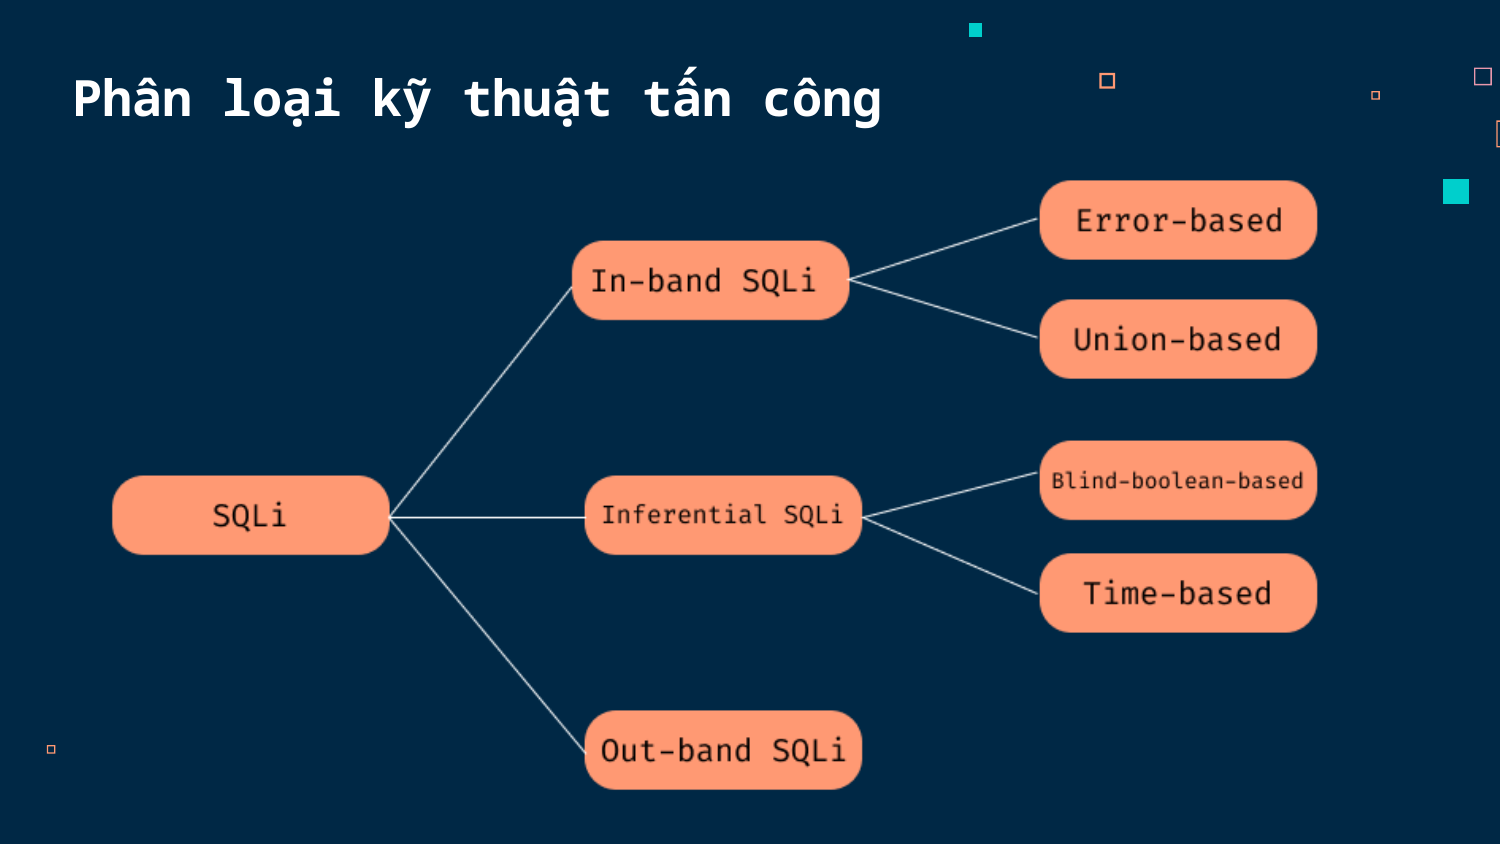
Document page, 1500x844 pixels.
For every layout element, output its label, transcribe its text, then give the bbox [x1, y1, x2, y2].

title Phân loại kỹ thuật tấn công [57, 46, 938, 139]
picture [57, 141, 1393, 844]
